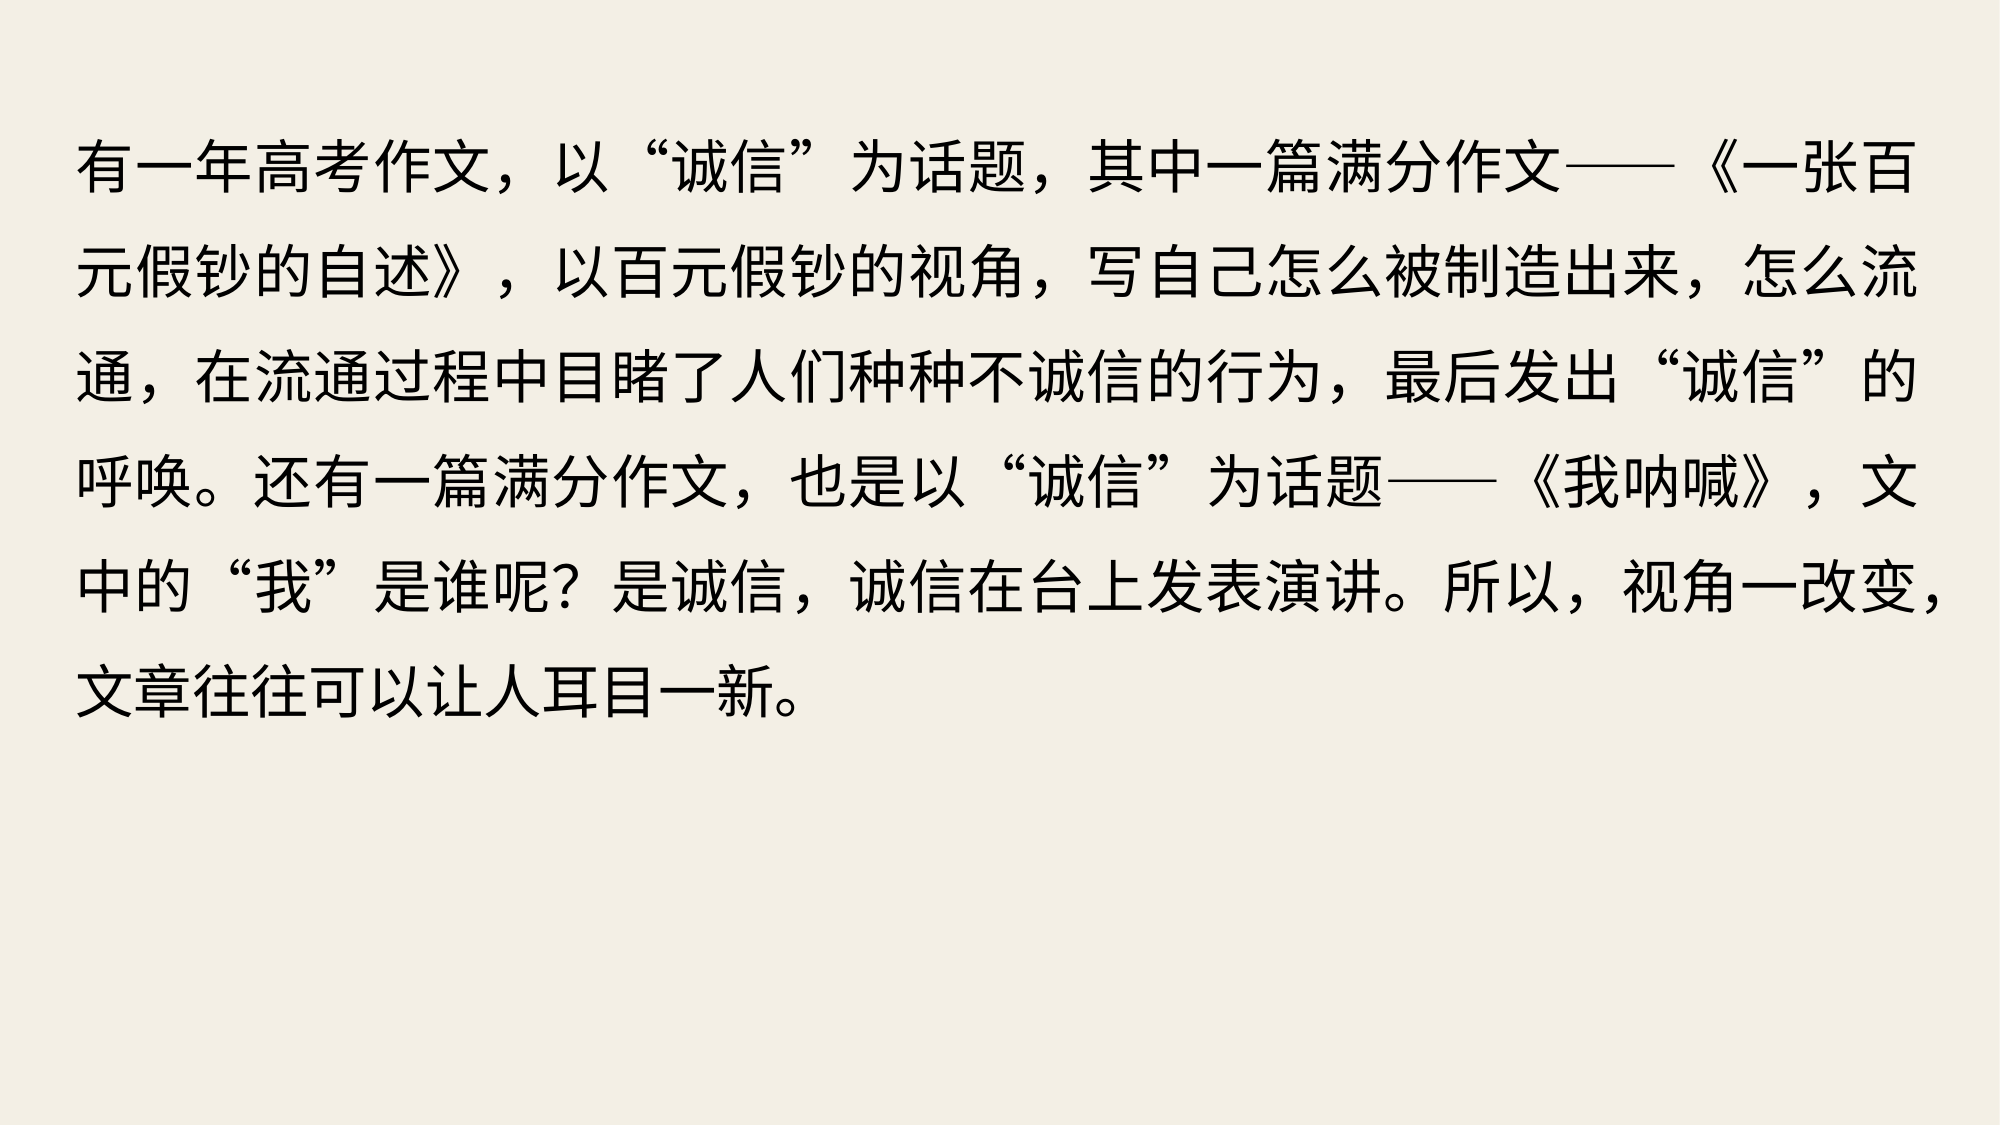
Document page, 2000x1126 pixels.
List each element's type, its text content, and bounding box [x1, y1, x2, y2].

text_box 有一年高考作文，以“诚信”为话题，其中一篇满分作文——《一张百元假钞的自述》，以百元假钞的视角，写自己怎么被制造出来，怎么流通，在流通过程中目睹了人们种种不诚信的行为，最后发出“诚信”的呼唤。还有一篇满分作文，也是以“诚信”为话题——《我呐喊》，文中的“我”是谁呢？是诚信，诚信在台上发表演讲。所以，视角一改变，文章往往可以让人耳目一新。 [55, 85, 1939, 735]
